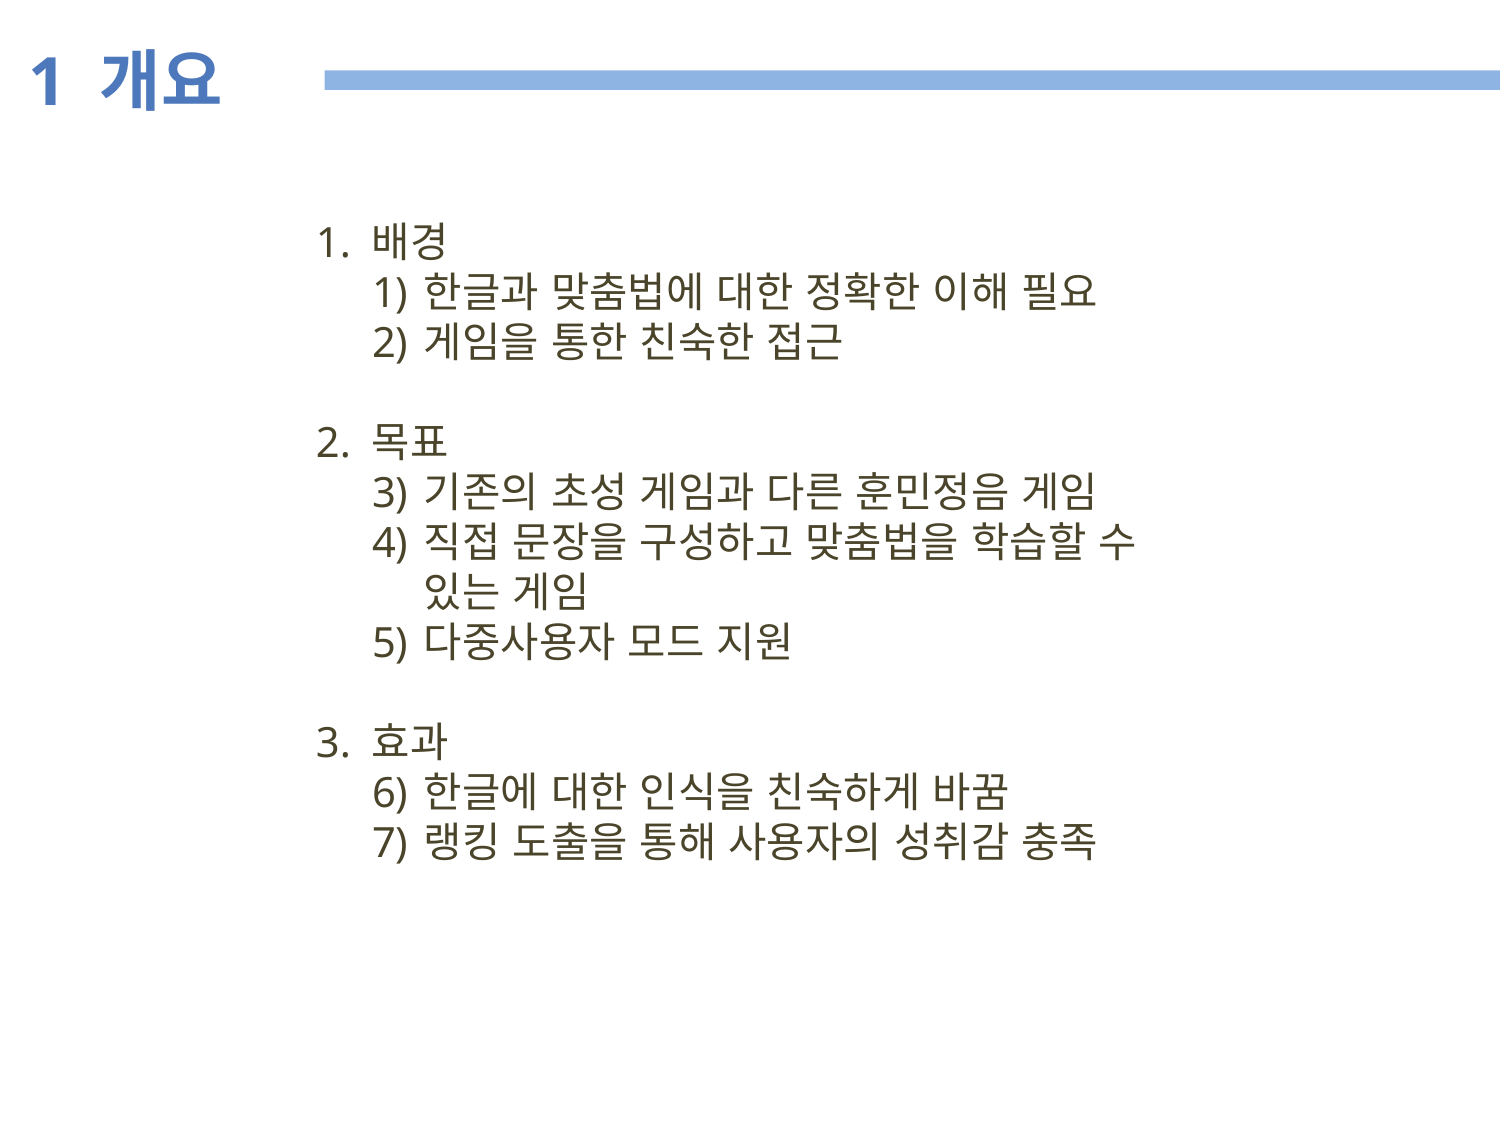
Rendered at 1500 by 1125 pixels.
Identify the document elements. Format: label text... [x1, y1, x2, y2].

text_box 1 개요 [13, 31, 238, 127]
text_box [323, 68, 1500, 92]
text_box 1. 배경 한글과 맞춤법에 대한 정확한 이해 필요 게임을 통한 친숙한 접근 2. 목표 기존의 초성 게임과 다른 훈민정음 게임 직접 문장을 구성하고 맞춤법을 학습할 수 있는 게임 다중사용자 모드 지원 3. 효과 한글에 대한 인식을 친숙하게 바꿈 랭킹 도출을 통해 사용자의 성취감 충족 [301, 208, 1187, 1001]
